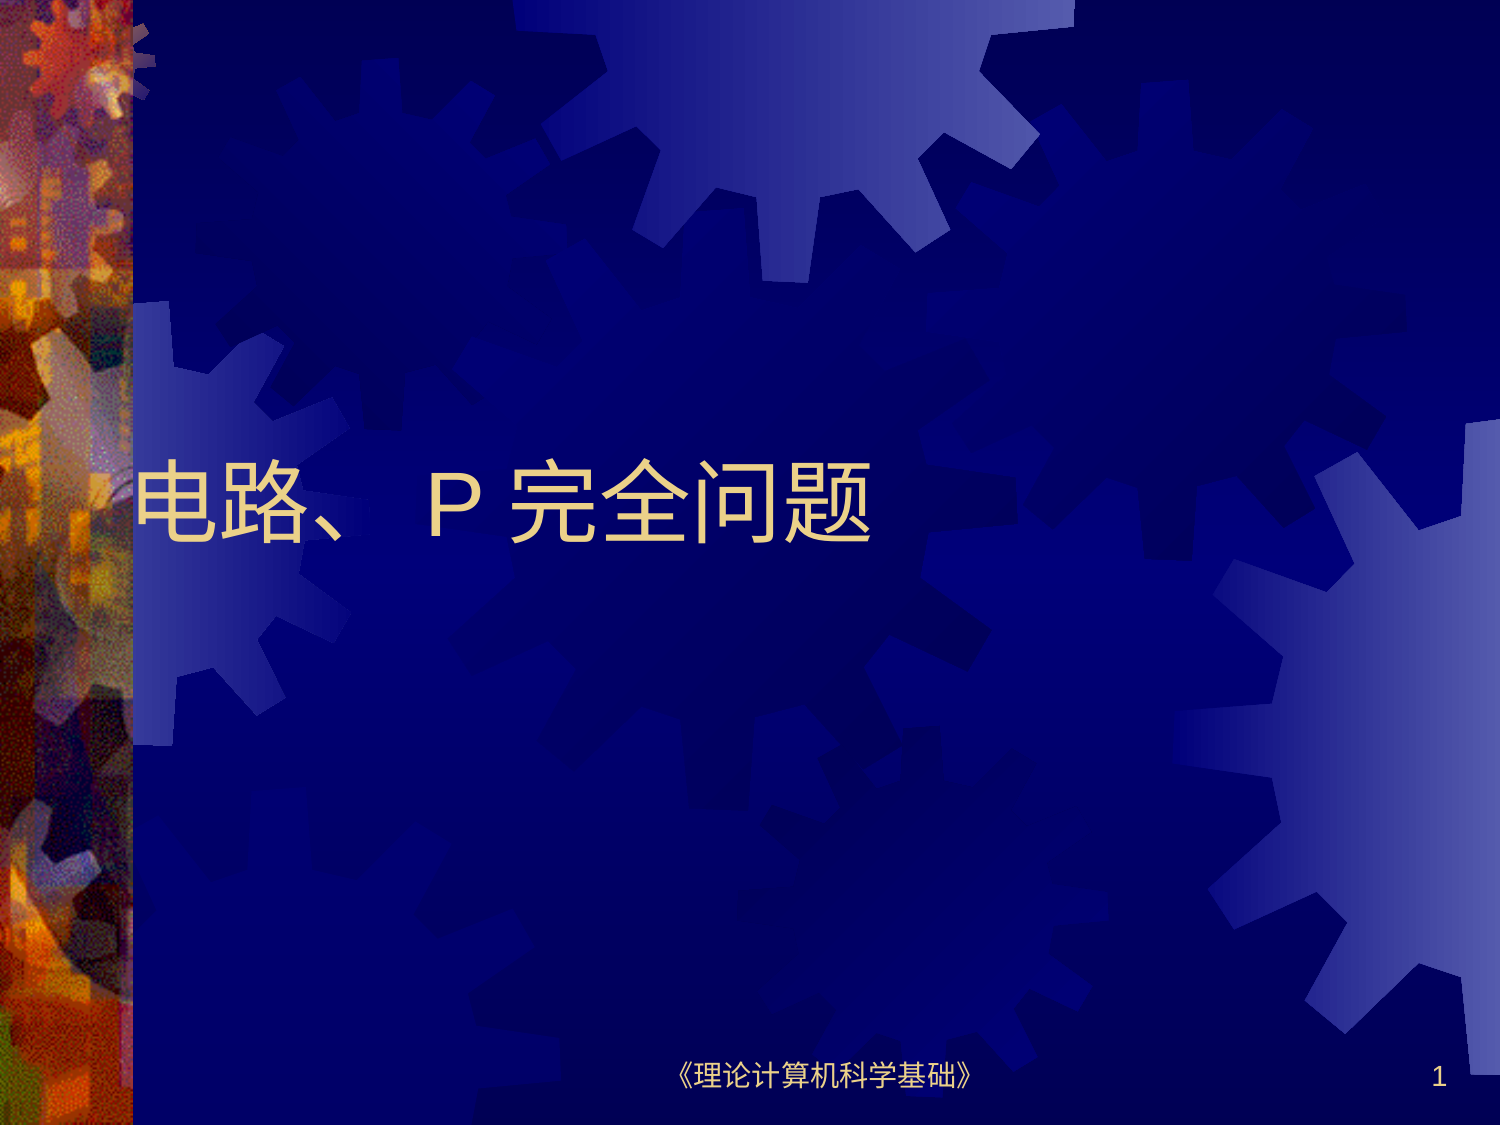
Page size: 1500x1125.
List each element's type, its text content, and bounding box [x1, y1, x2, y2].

slide_number 1 [1149, 1025, 1463, 1100]
footer 《理论计算机科学基础》 [587, 1025, 1063, 1100]
title 电路、P完全问题 [112, 375, 1388, 563]
picture [0, 0, 133, 1125]
